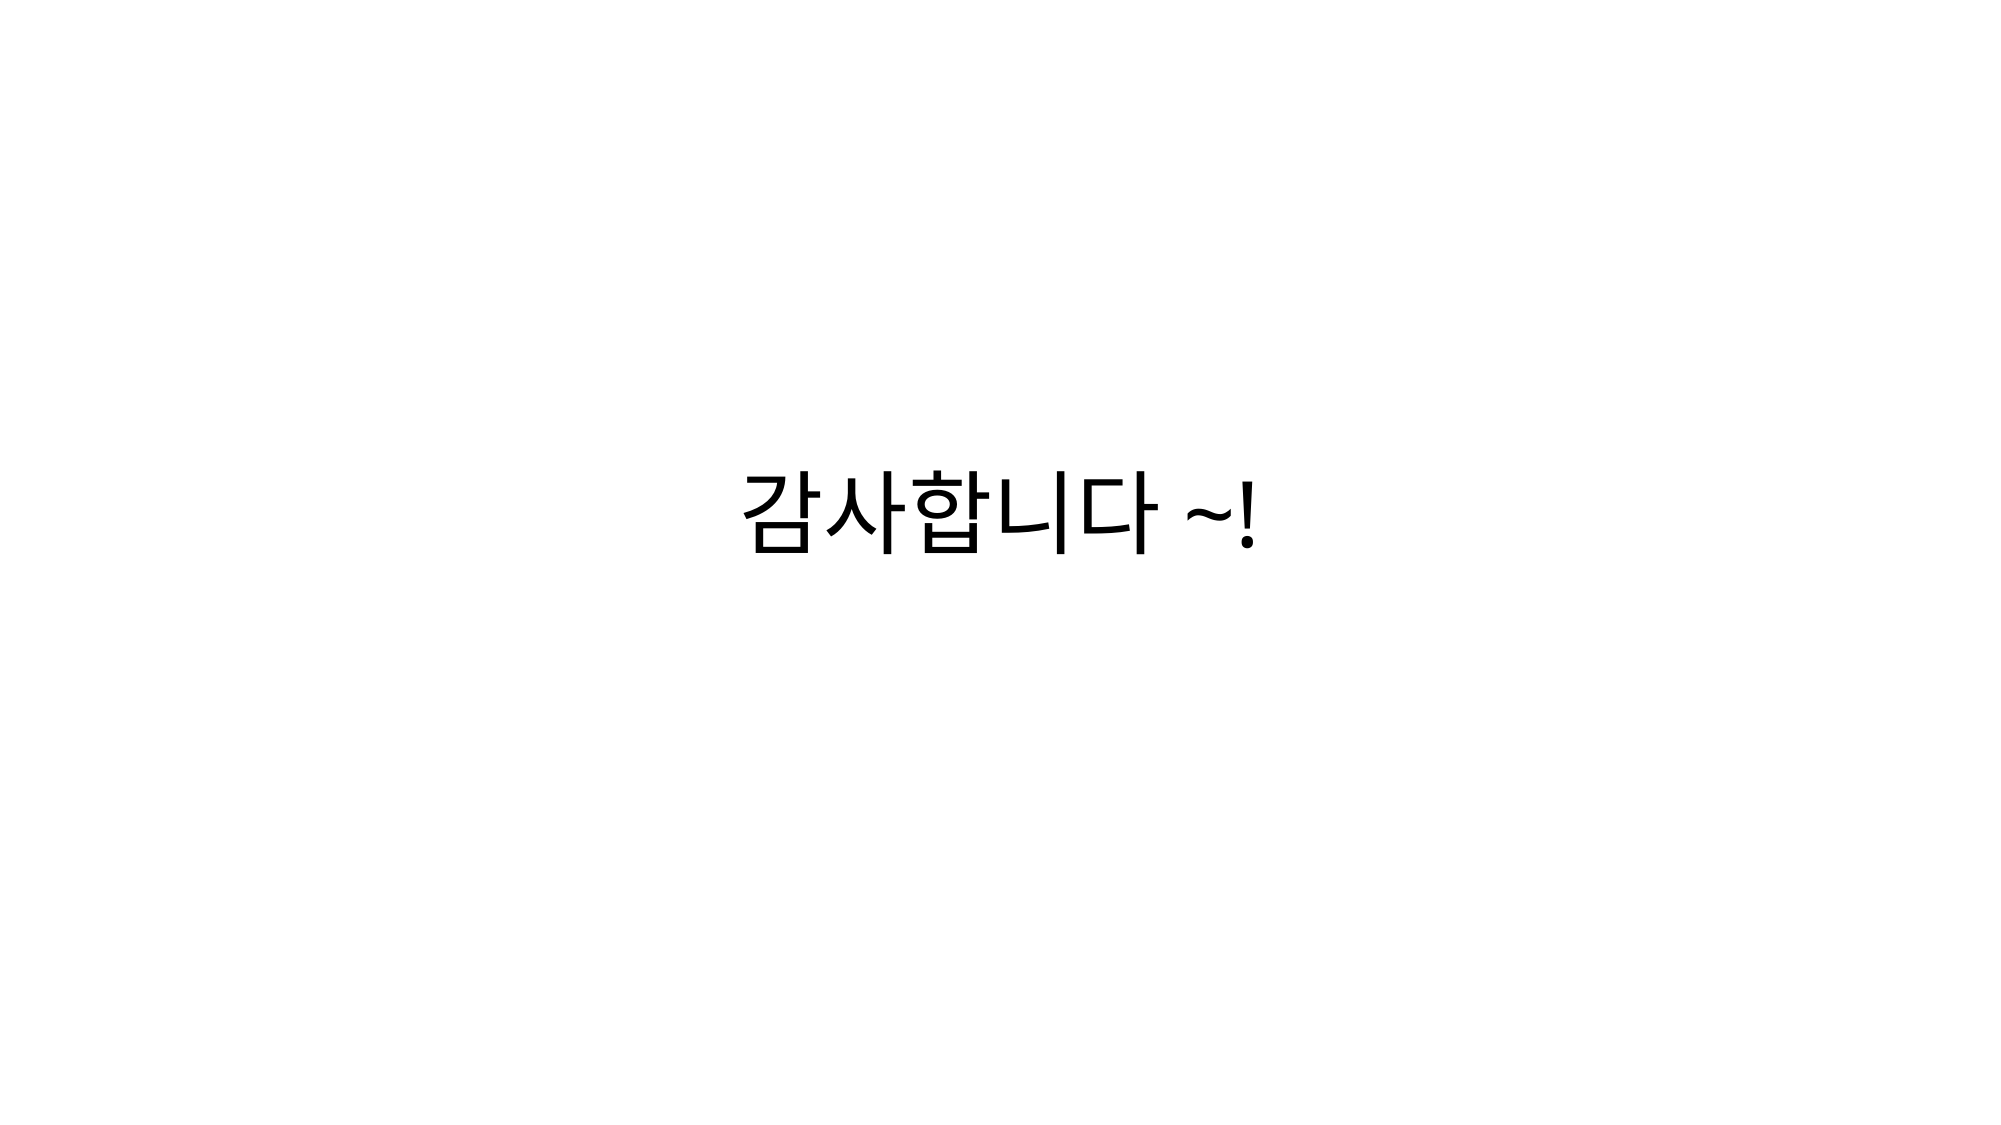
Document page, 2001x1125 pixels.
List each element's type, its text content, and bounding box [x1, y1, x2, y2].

title 감사합니다~! [137, 409, 1863, 627]
